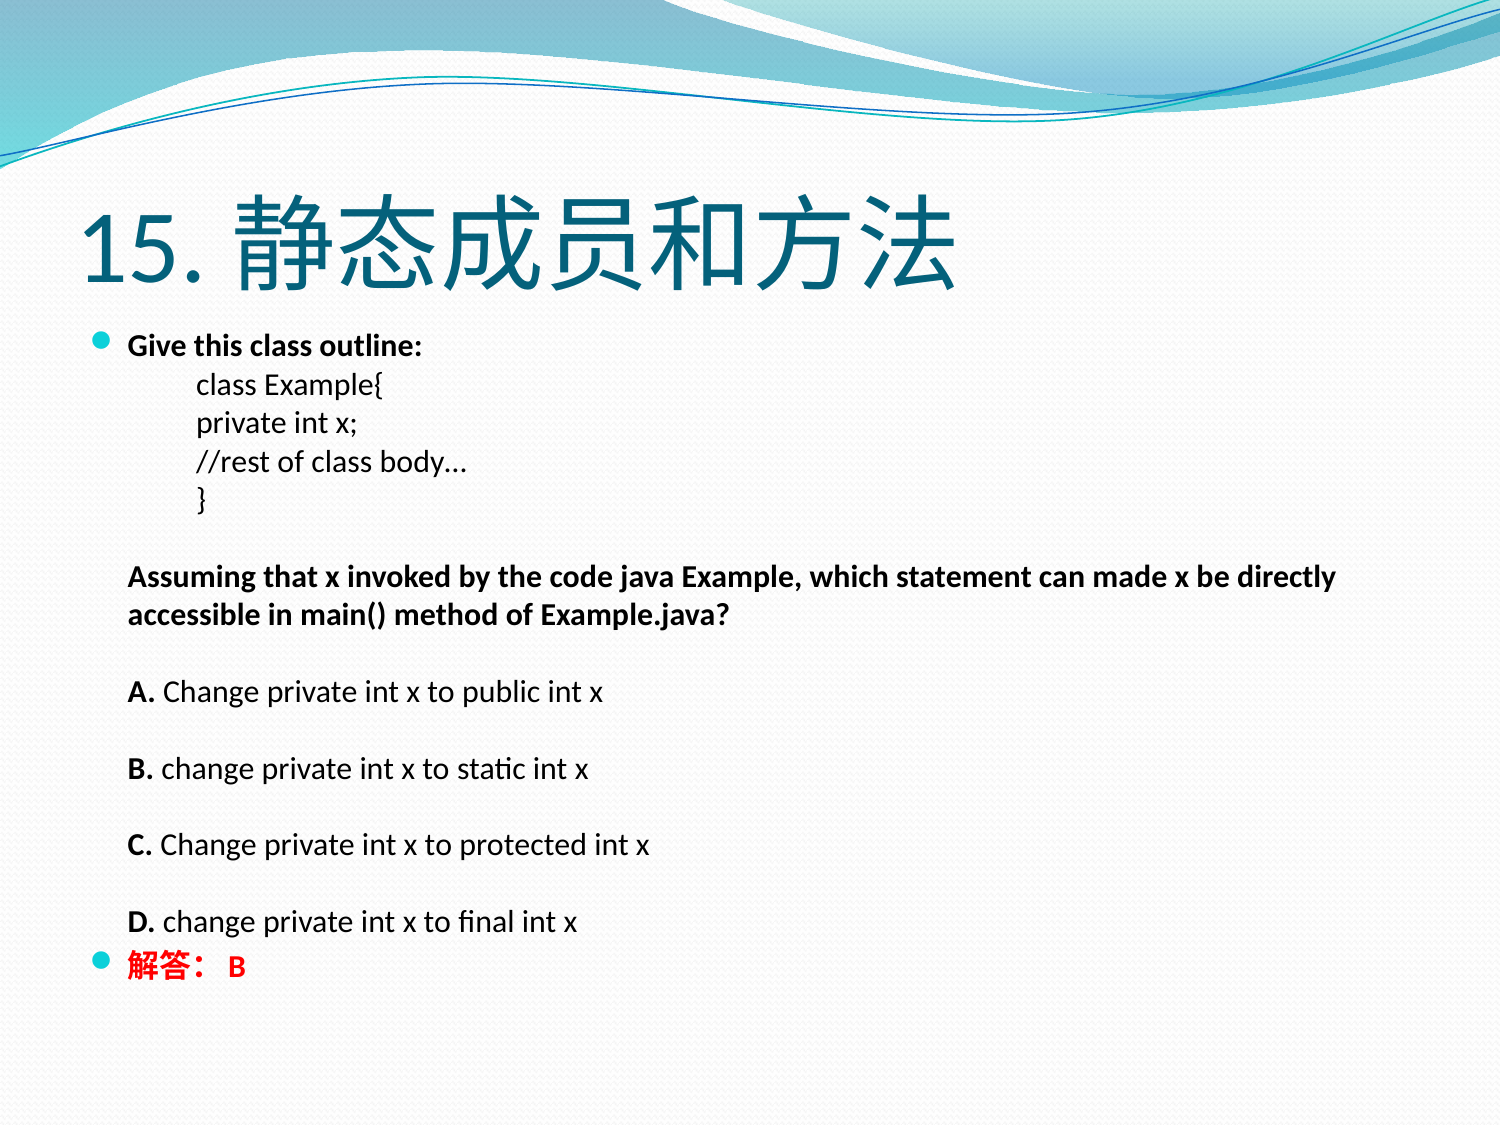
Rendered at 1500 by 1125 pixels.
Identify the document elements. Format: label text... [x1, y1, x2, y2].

title 15.静态成员和方法 [75, 115, 1425, 303]
list Give this class outline: class Example{ private int x; //rest of class body… } Assuming that x invoked by the code java Example, which statement can made x be directly accessible in main() method of Example.java? A. Change private int x to public int x B. change private int x to static int x C. Change private int x to protected int x D. change private int x to final int x 解答：B [75, 317, 1425, 1038]
